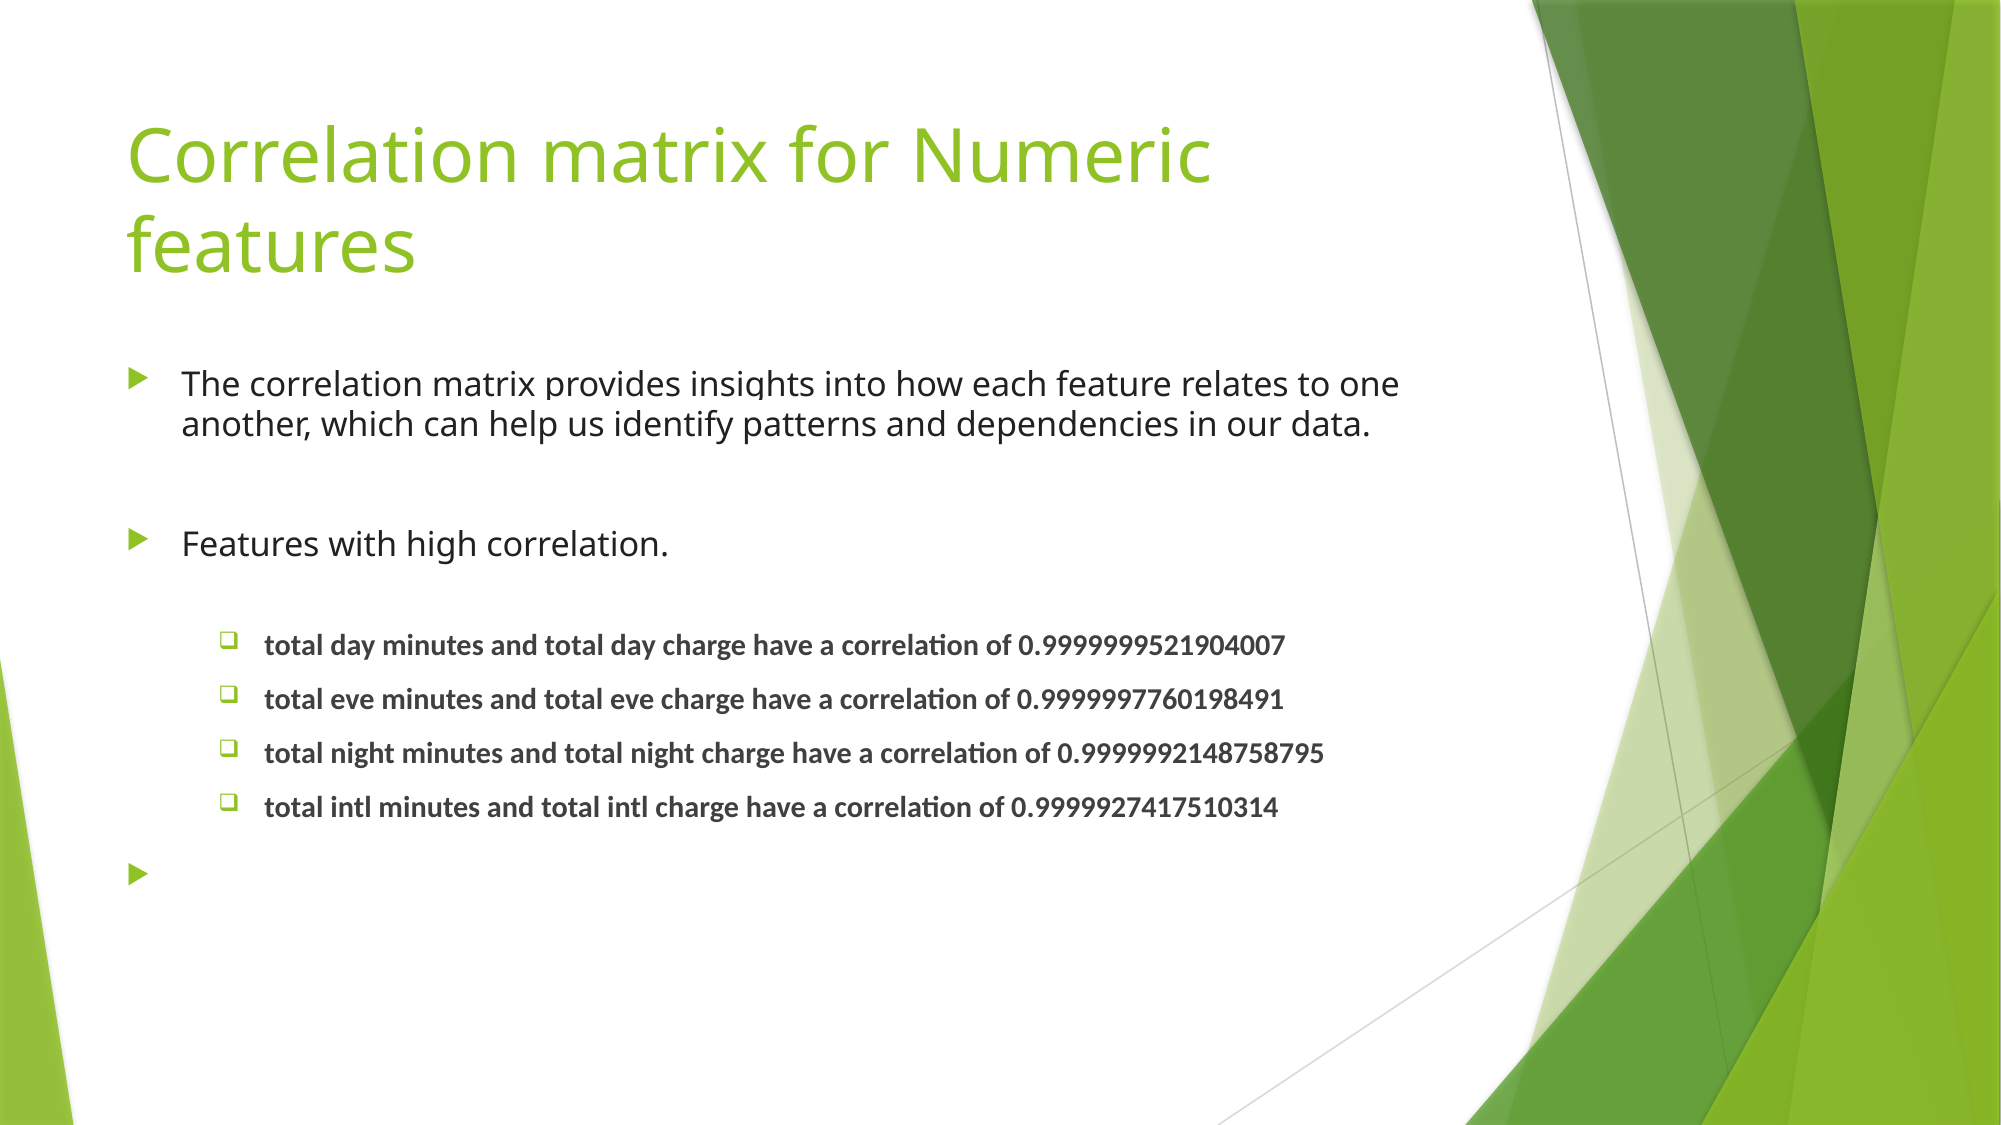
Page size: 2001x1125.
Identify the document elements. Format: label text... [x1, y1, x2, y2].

title Correlation matrix for Numeric features [111, 99, 1522, 317]
list The correlation matrix provides insights into how each feature relates to one another, which can help us identify patterns and dependencies in our data. Features with high correlation. total day minutes and total day charge have a correlation of 0.9999999521904007 total eve minutes and total eve charge have a correlation of 0.9999997760198491 total night minutes and total night charge have a correlation of 0.9999992148758795 total intl minutes and total intl charge have a correlation of 0.9999927417510314 day minutes and total day charge have a correlation of 0.9999999521904007l day minutes and total day charge have a correlation of 0.9999999521904007 [111, 354, 1522, 992]
